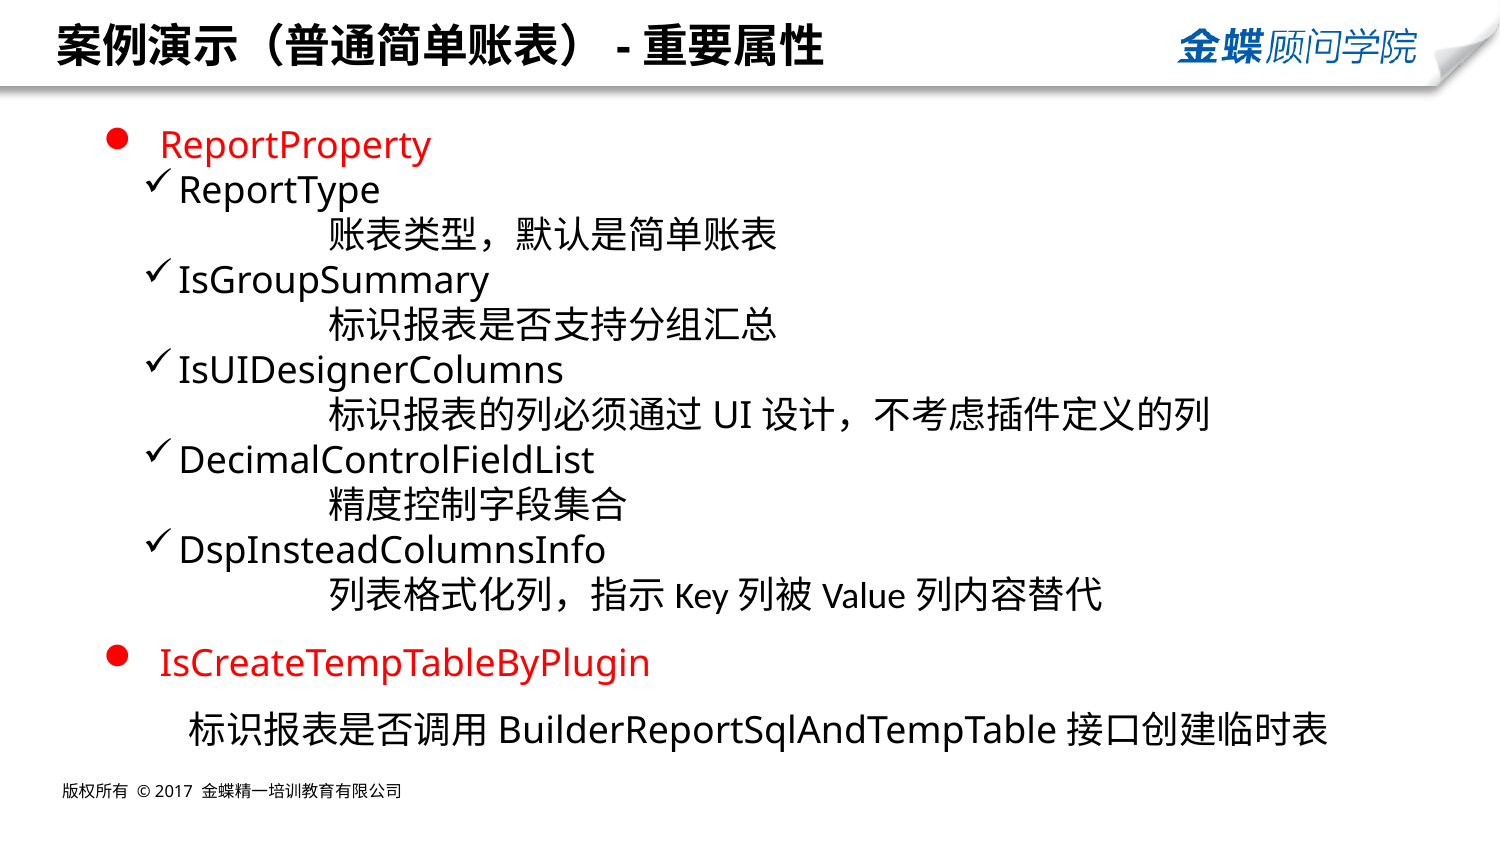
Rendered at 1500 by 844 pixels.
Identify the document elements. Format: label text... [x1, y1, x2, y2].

text_box ReportProperty ReportType 账表类型，默认是简单账表 IsGroupSummary 标识报表是否支持分组汇总 IsUIDesignerColumns 标识报表的列必须通过UI设计，不考虑插件定义的列 DecimalControlFieldList 精度控制字段集合 DspInsteadColumnsInfo 列表格式化列，指示Key列被Value列内容替代 IsCreateTempTableByPlugin 标识报表是否调用BuilderReportSqlAndTempTable接口创建临时表 [88, 91, 1424, 804]
picture [0, 0, 1500, 86]
title 案例演示（普通简单账表）-重要属性 [41, 2, 1336, 86]
